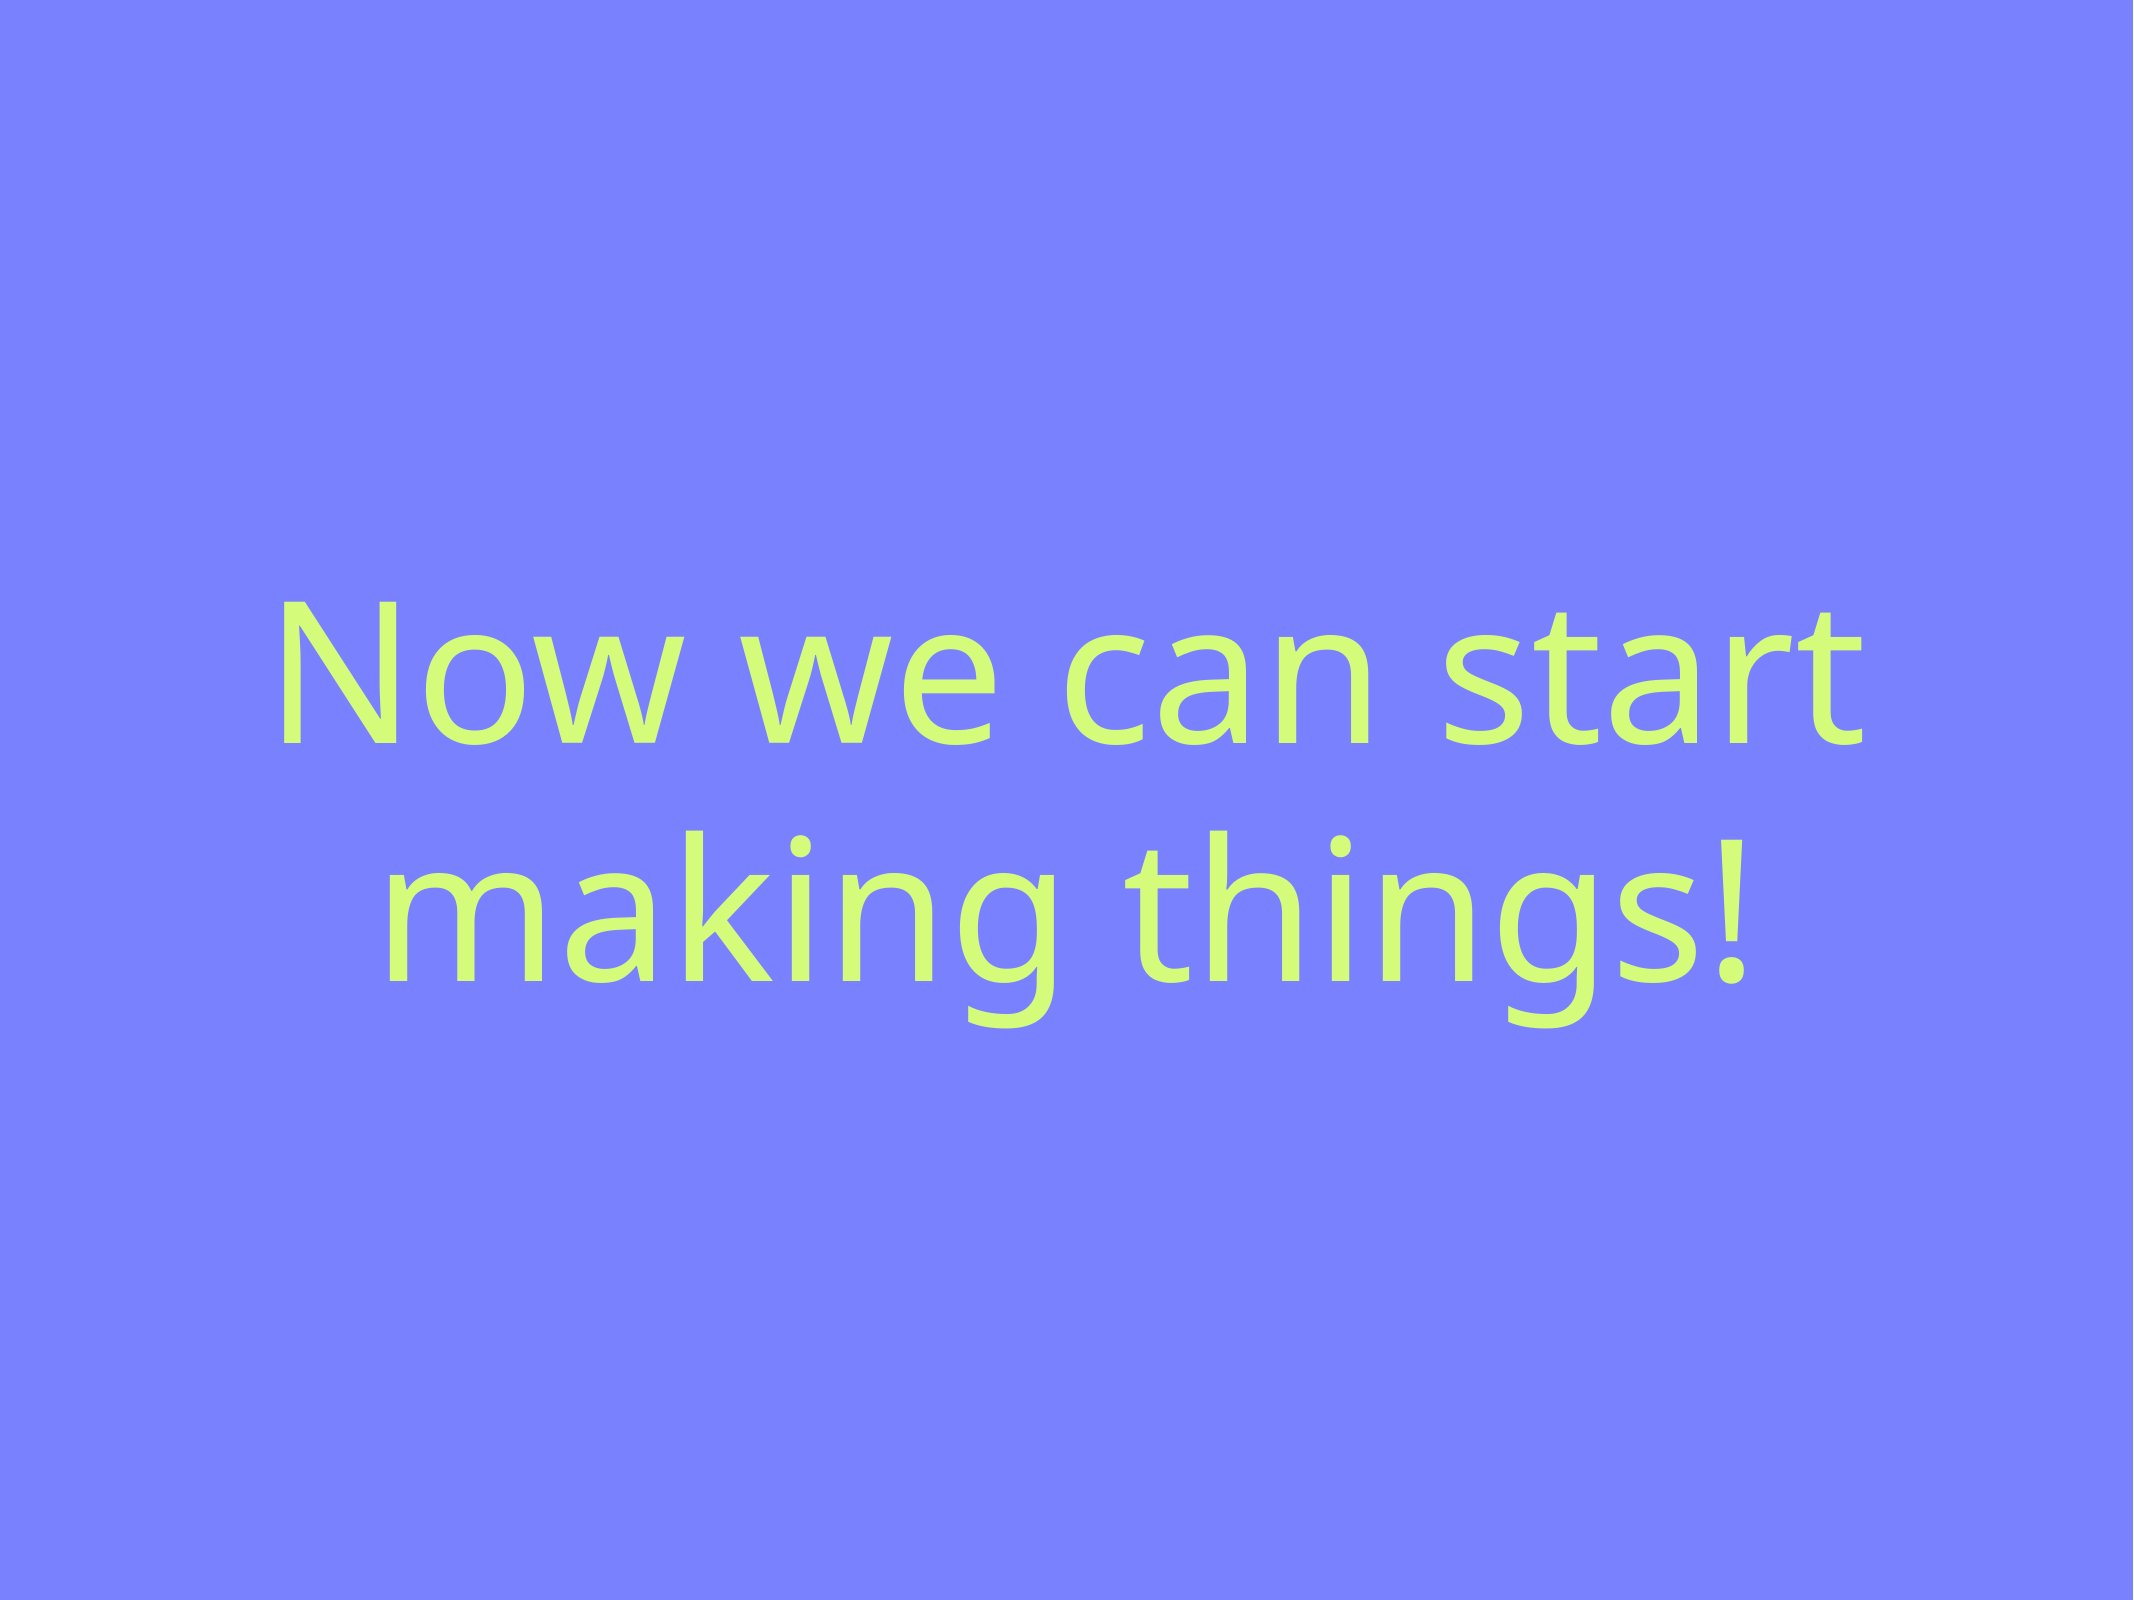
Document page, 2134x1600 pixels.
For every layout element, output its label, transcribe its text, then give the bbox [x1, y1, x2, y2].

title Now we can start making things! [207, 478, 1926, 1022]
